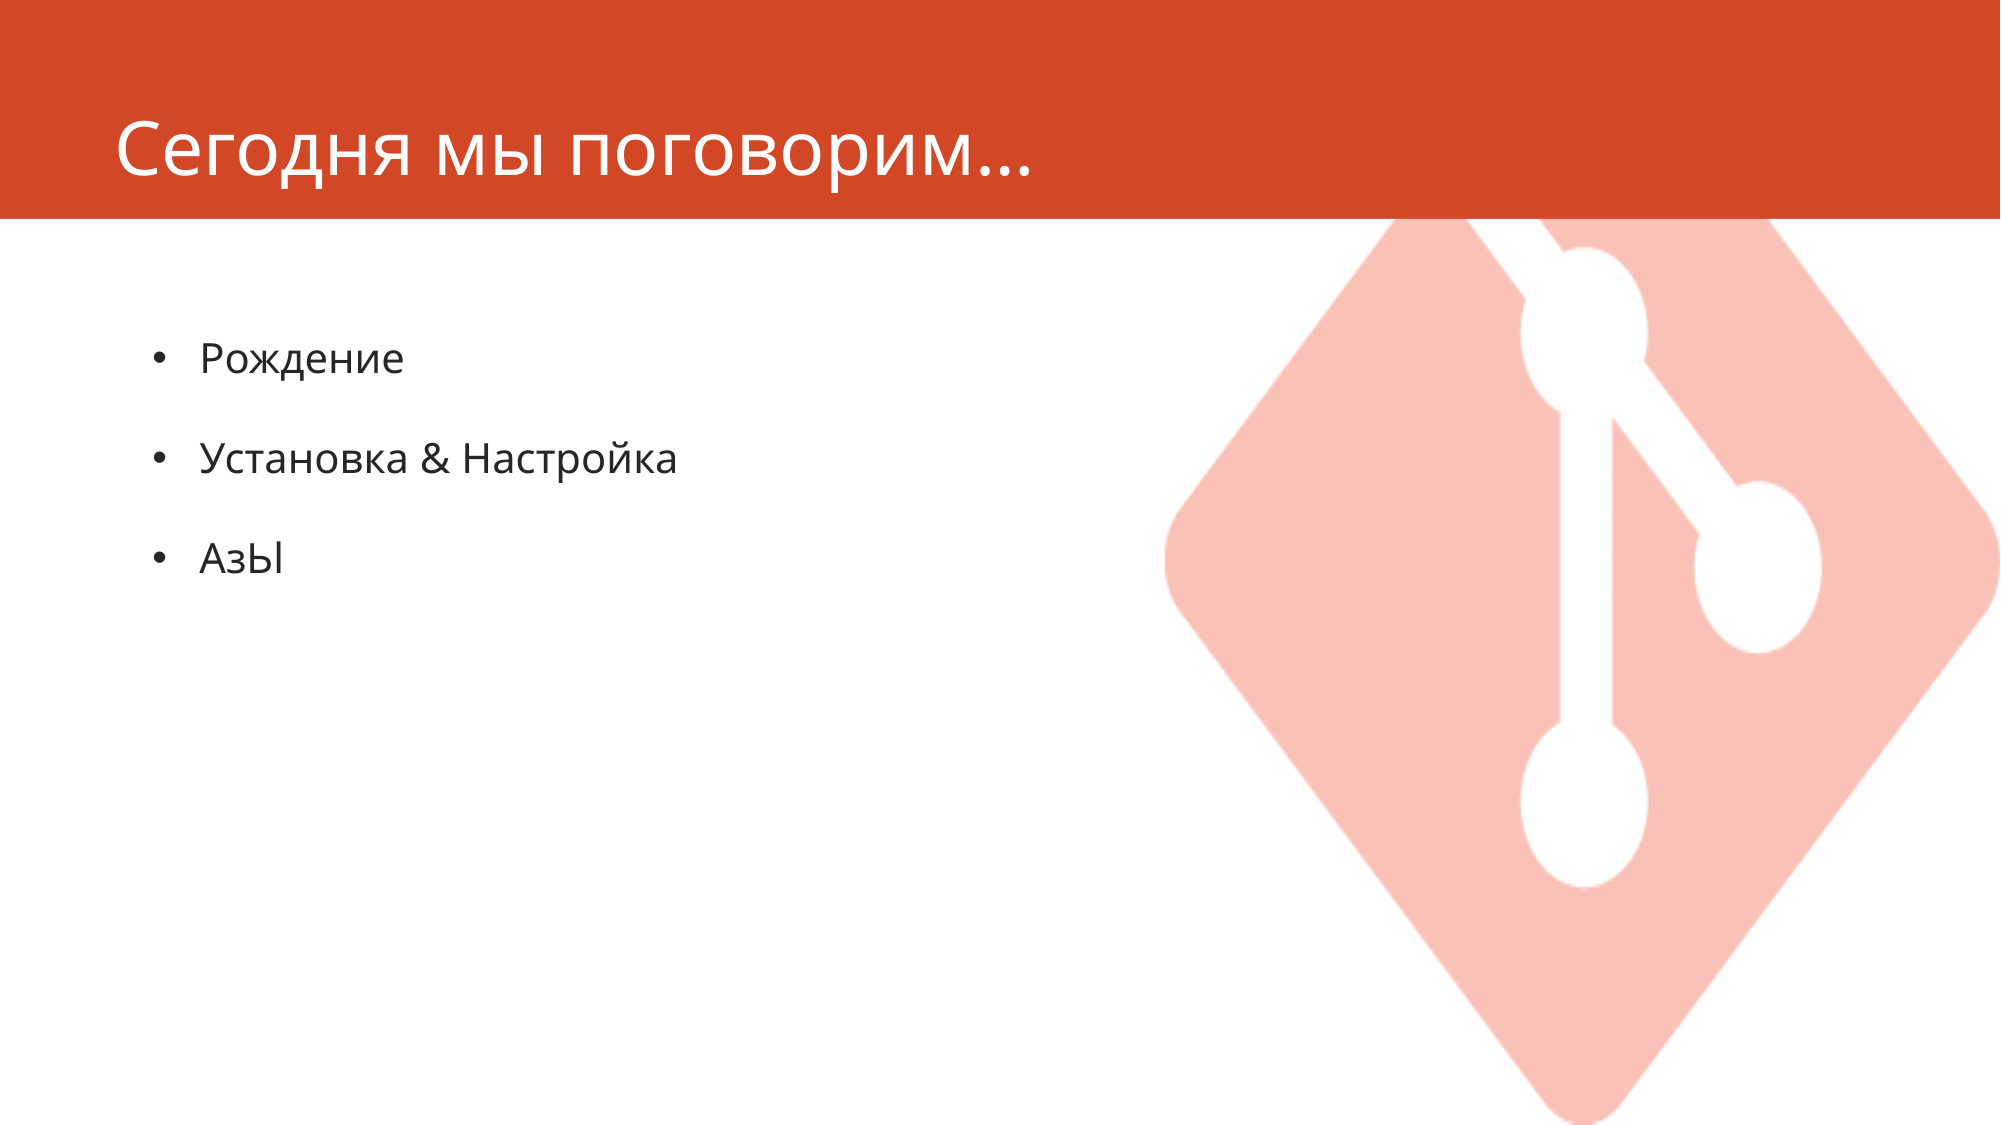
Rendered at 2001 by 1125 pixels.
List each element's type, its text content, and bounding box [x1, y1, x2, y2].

title Сегодня мы поговорим… [99, 0, 1863, 199]
list Рождение Установка & Настройка АзЬl [137, 299, 938, 1030]
